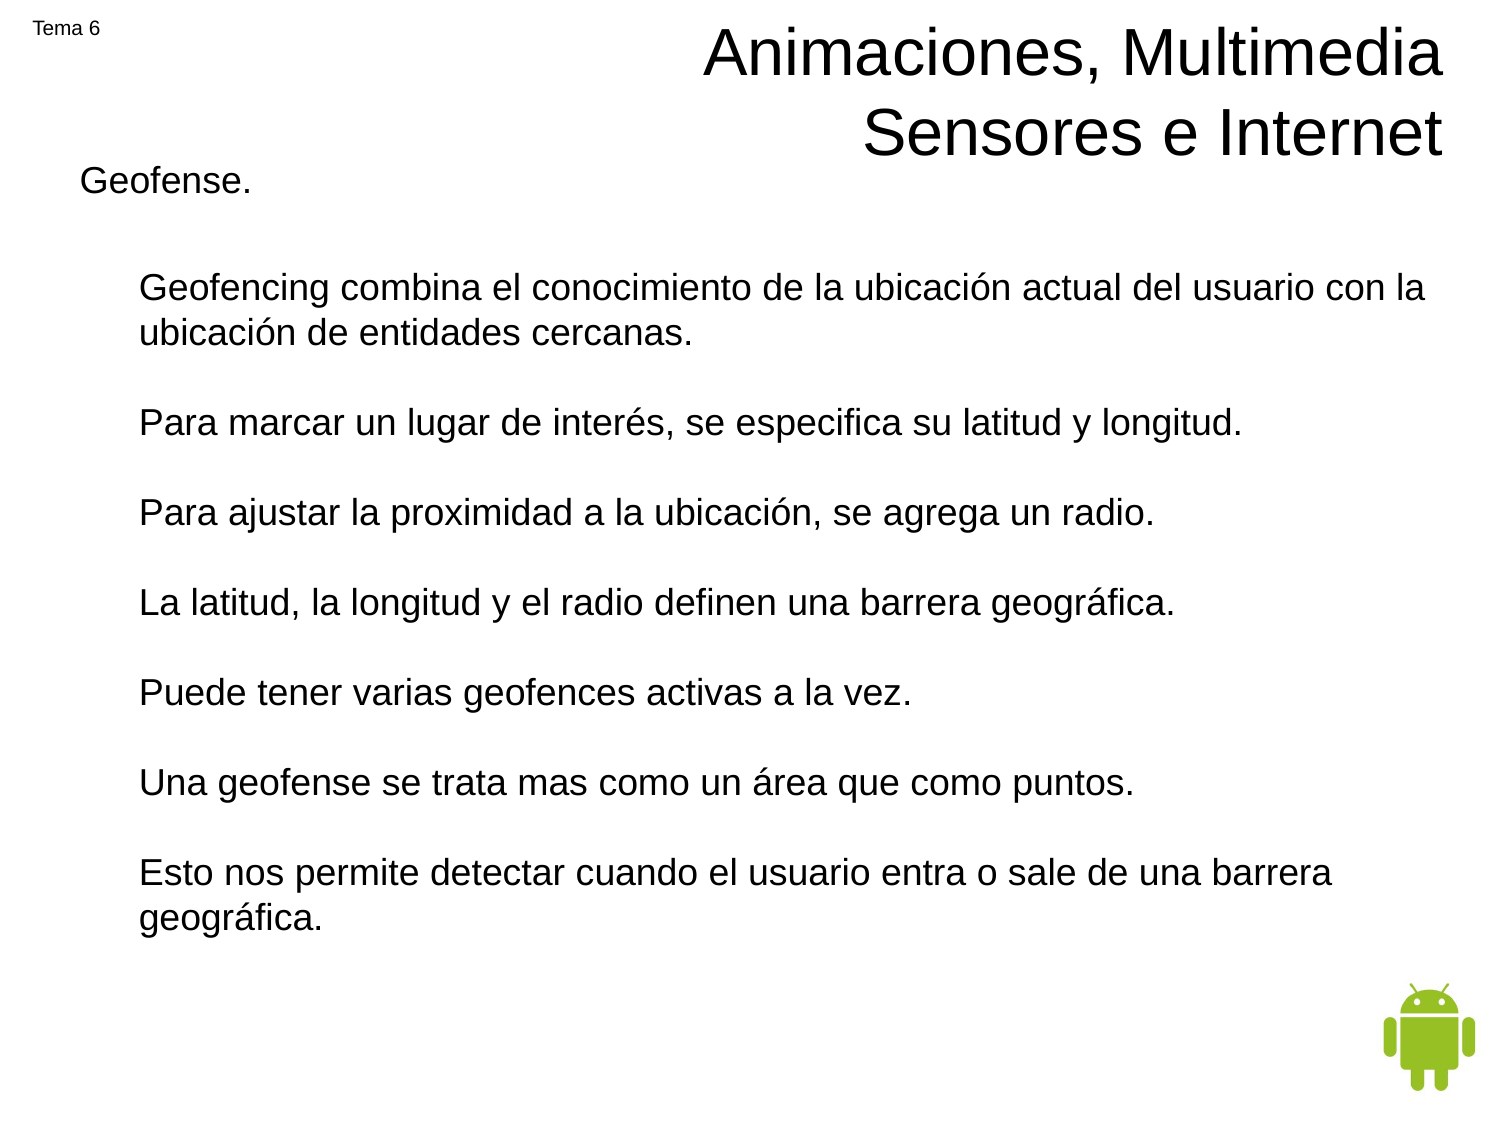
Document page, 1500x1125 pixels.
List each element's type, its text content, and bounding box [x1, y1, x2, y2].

text_box Geofense. [64, 148, 939, 209]
picture [1375, 975, 1483, 1097]
text_box Tema 6 [17, 7, 195, 48]
text_box Geofencing combina el conocimiento de la ubicación actual del usuario con la ubicación de entidades cercanas. Para marcar un lugar de interés, se especifica su latitud y longitud. Para ajustar la proximidad a la ubicación, se agrega un radio. La latitud, la longitud y el radio definen una barrera geográfica. Puede tener varias geofences activas a la vez. Una geofense se trata mas como un área que como puntos. Esto nos permite detectar cuando el usuario entra o sale de una barrera geográfica. [123, 255, 1459, 991]
text_box Animaciones, Multimedia Sensores e Internet [631, 66, 1459, 111]
